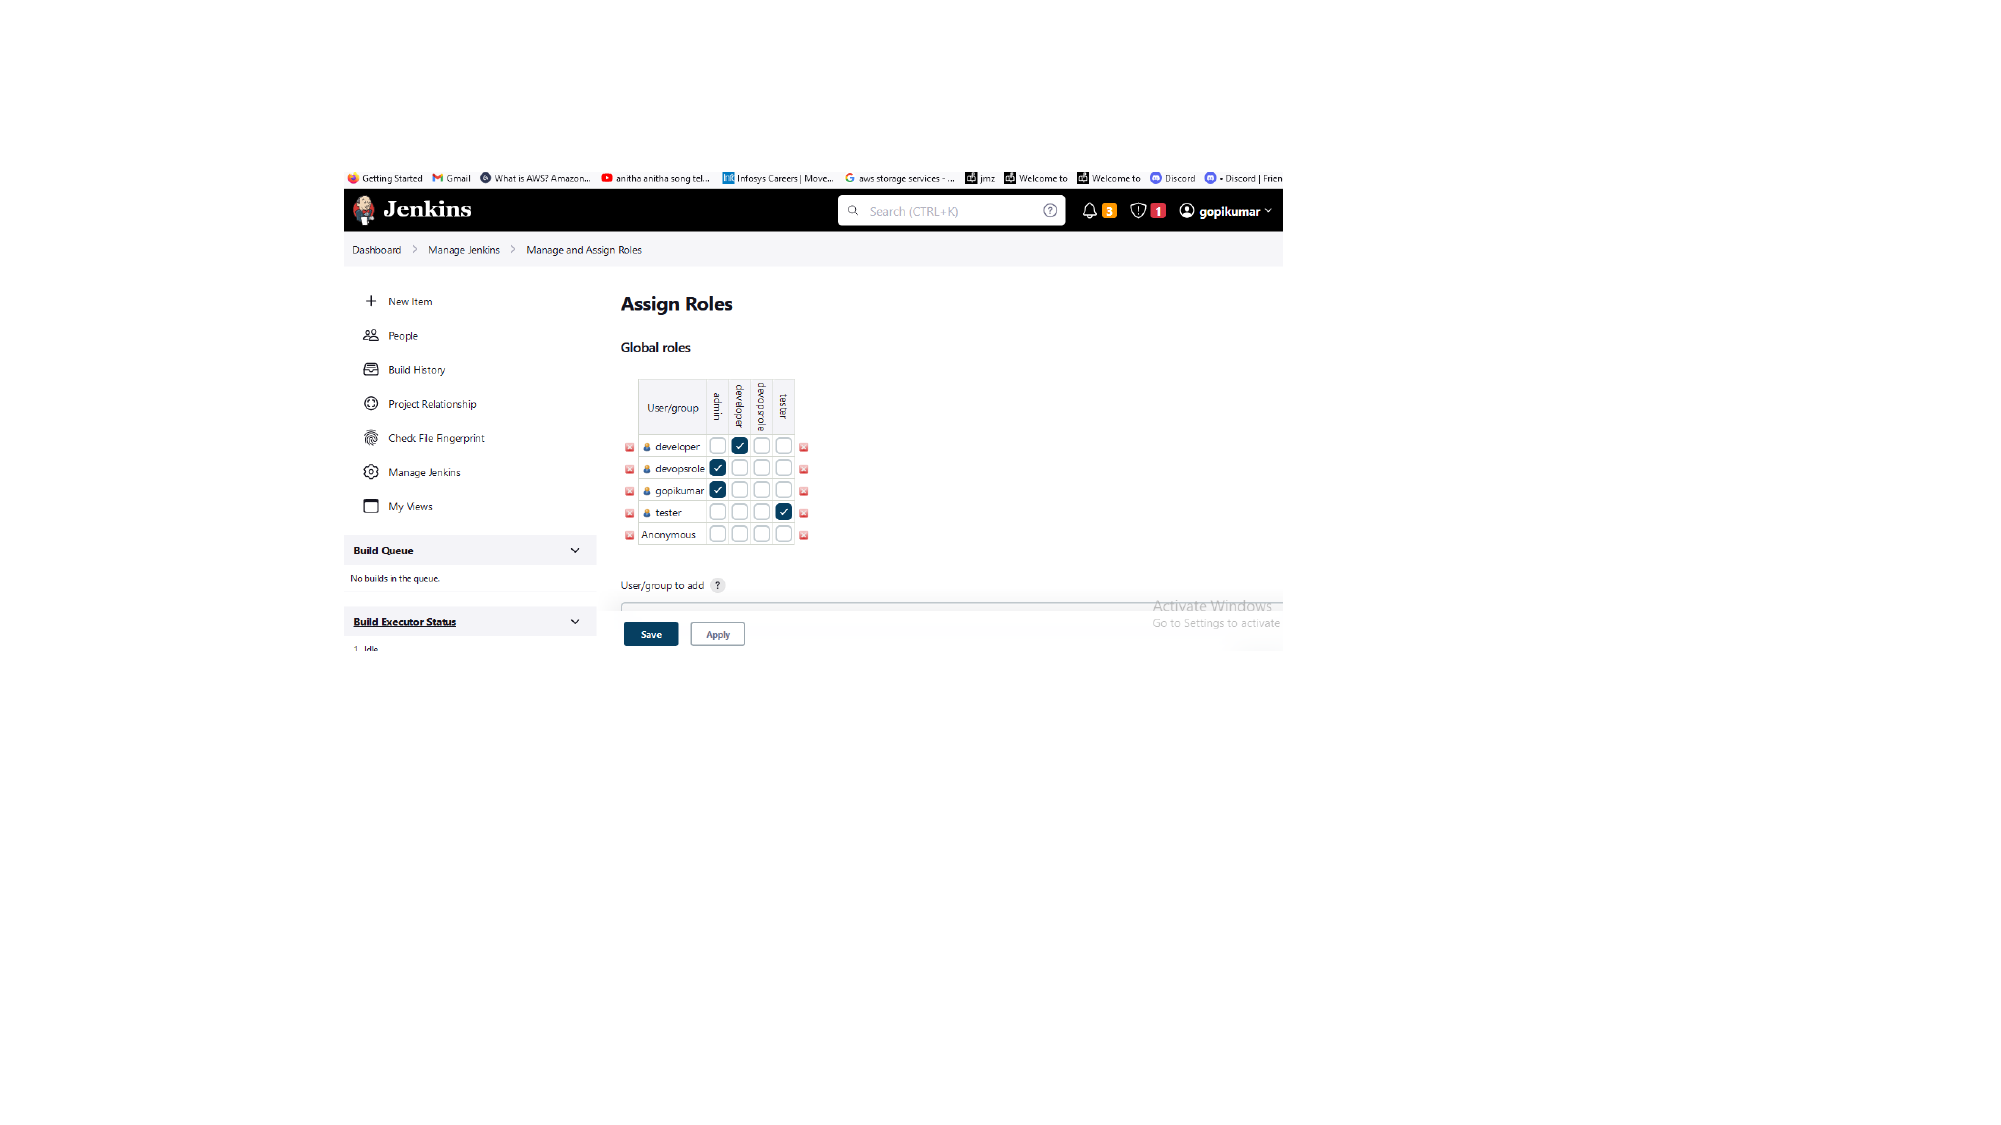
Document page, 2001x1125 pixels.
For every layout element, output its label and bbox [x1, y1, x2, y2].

picture [344, 172, 1283, 651]
